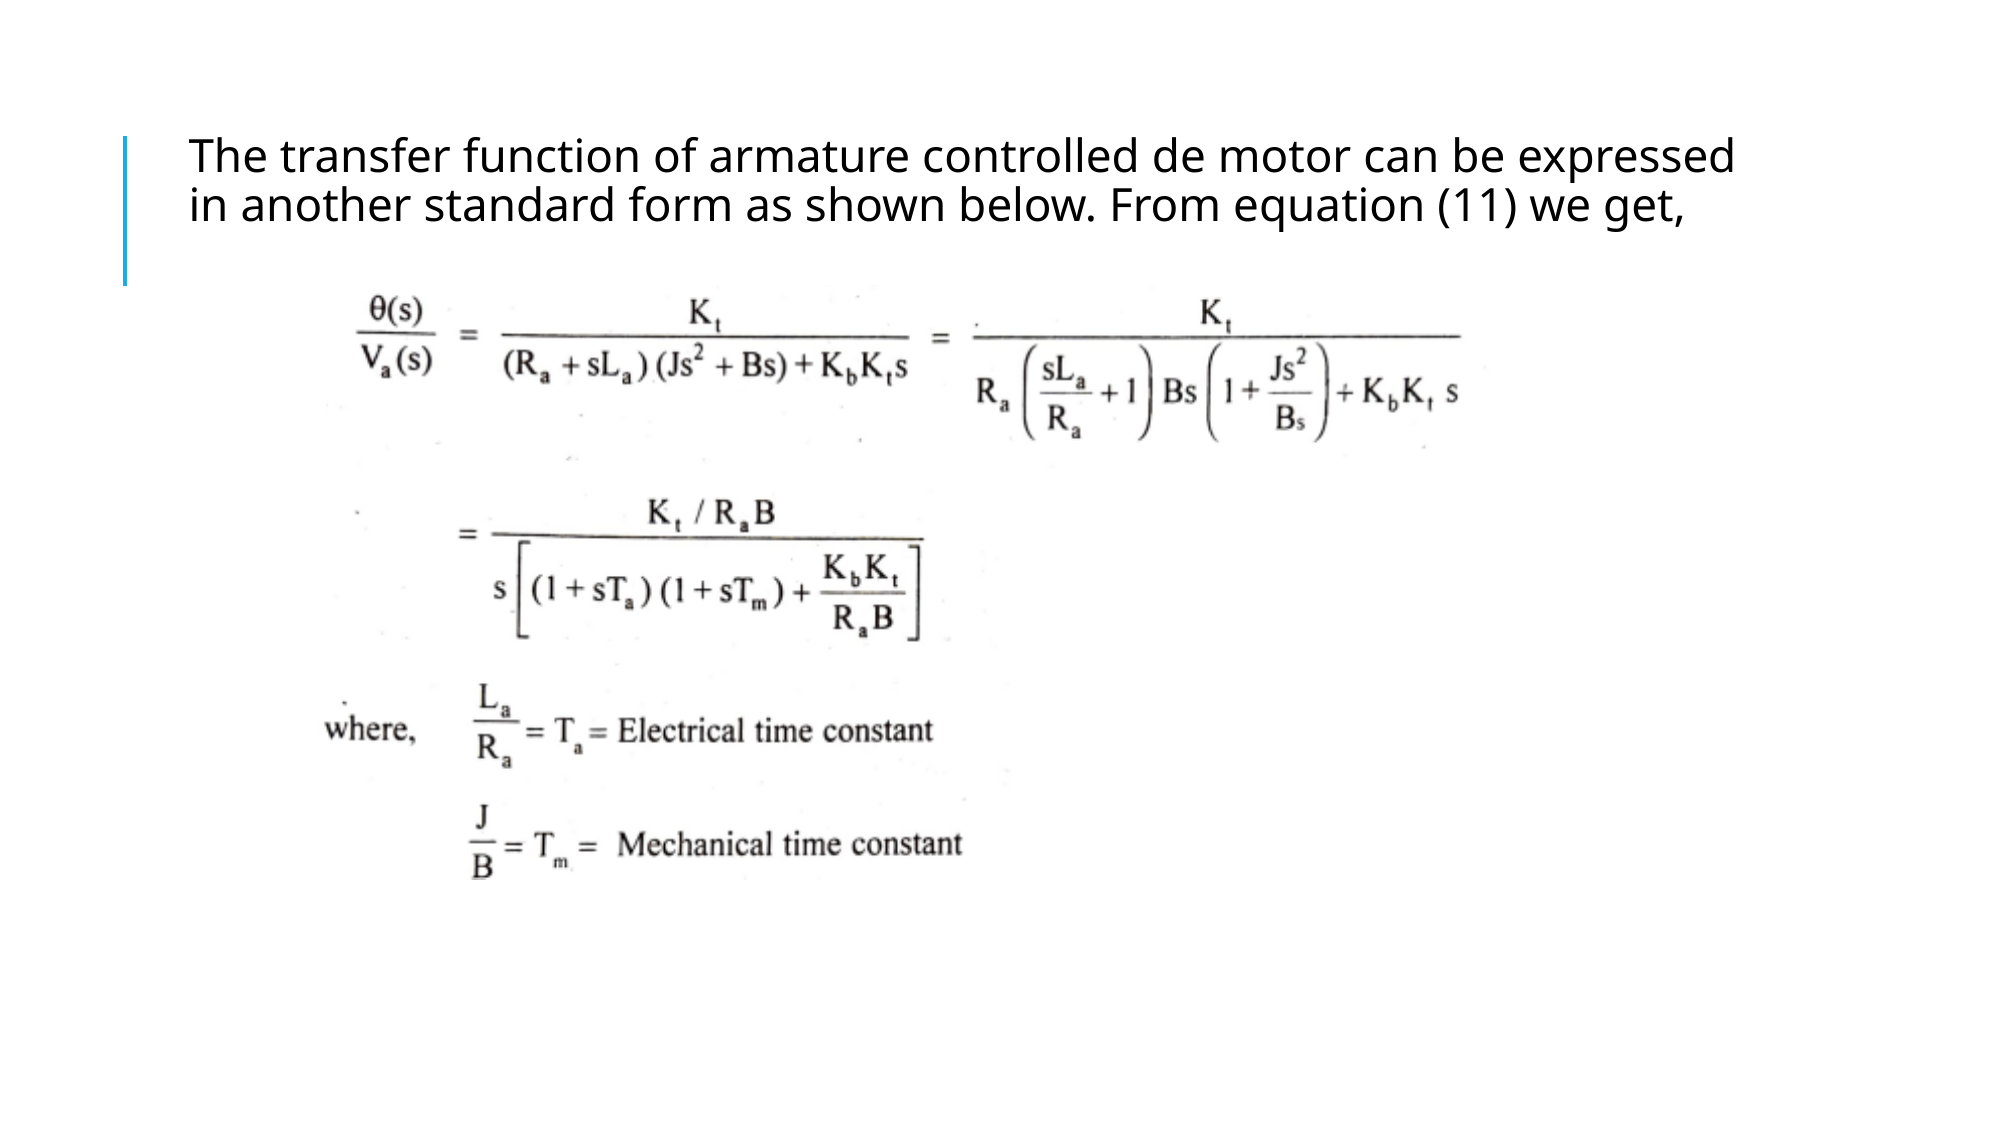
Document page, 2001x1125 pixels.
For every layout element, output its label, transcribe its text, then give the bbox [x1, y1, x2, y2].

picture [317, 285, 1498, 880]
list The transfer function of armature controlled de motor can be expressed in another standard form as shown below. From equation (11) we get, [165, 125, 1761, 785]
